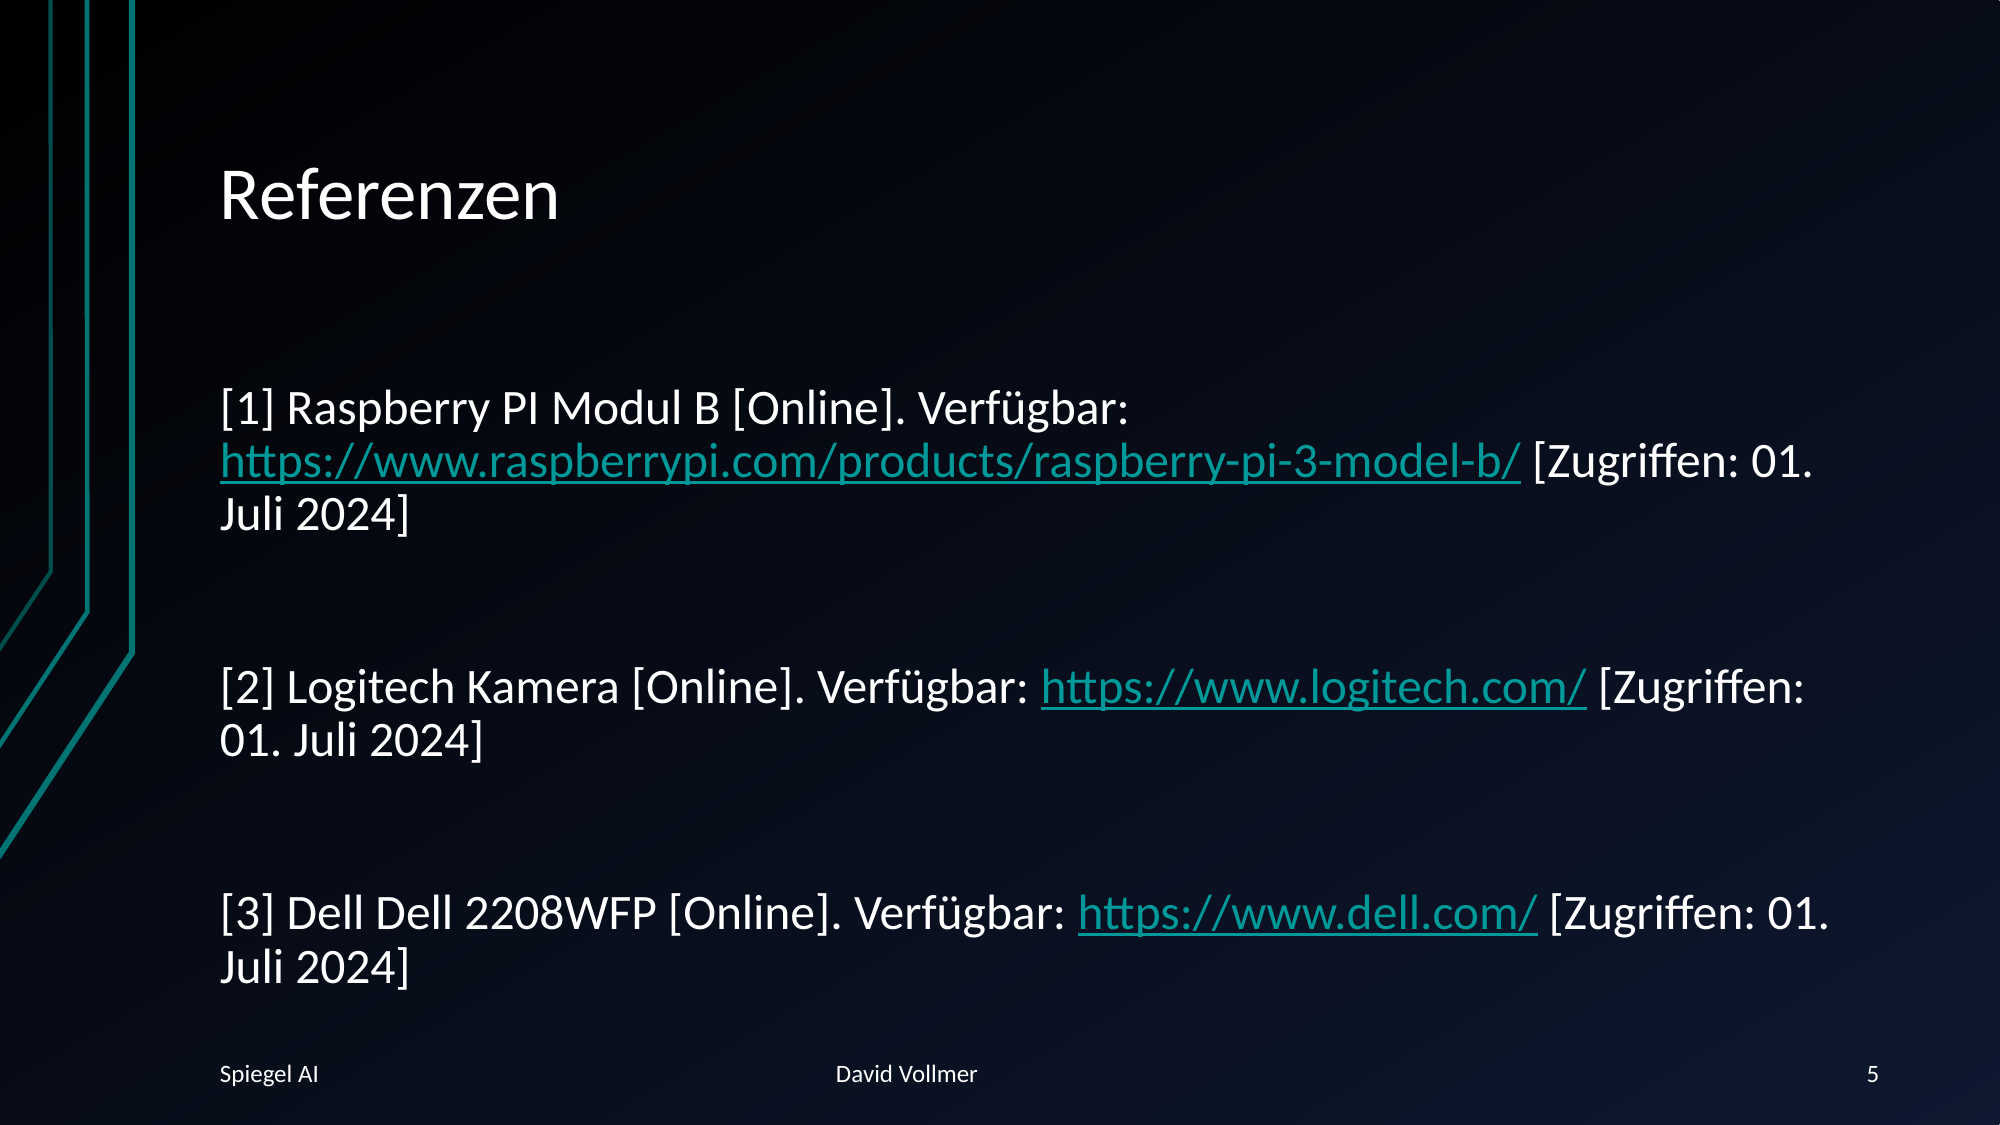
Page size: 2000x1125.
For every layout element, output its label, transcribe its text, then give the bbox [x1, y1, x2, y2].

title Referenzen [199, 45, 1900, 246]
list [1] Raspberry PI Modul B [Online]. Verfügbar: https://www.raspberrypi.com/products/raspberry-pi-3-model-b/ [Zugriffen: 01. Juli 2024] [2] Logitech Kamera [Online]. Verfügbar: https://www.logitech.com/ [Zugriffen: 01. Juli 2024] [3] Dell Dell 2208WFP [Online]. Verfügbar: https://www.dell.com/ [Zugriffen: 01. Juli 2024] [199, 279, 1900, 1012]
slide_number 5 [1732, 1042, 1900, 1103]
footer Spiegel AI David Vollmer [199, 1042, 1433, 1103]
